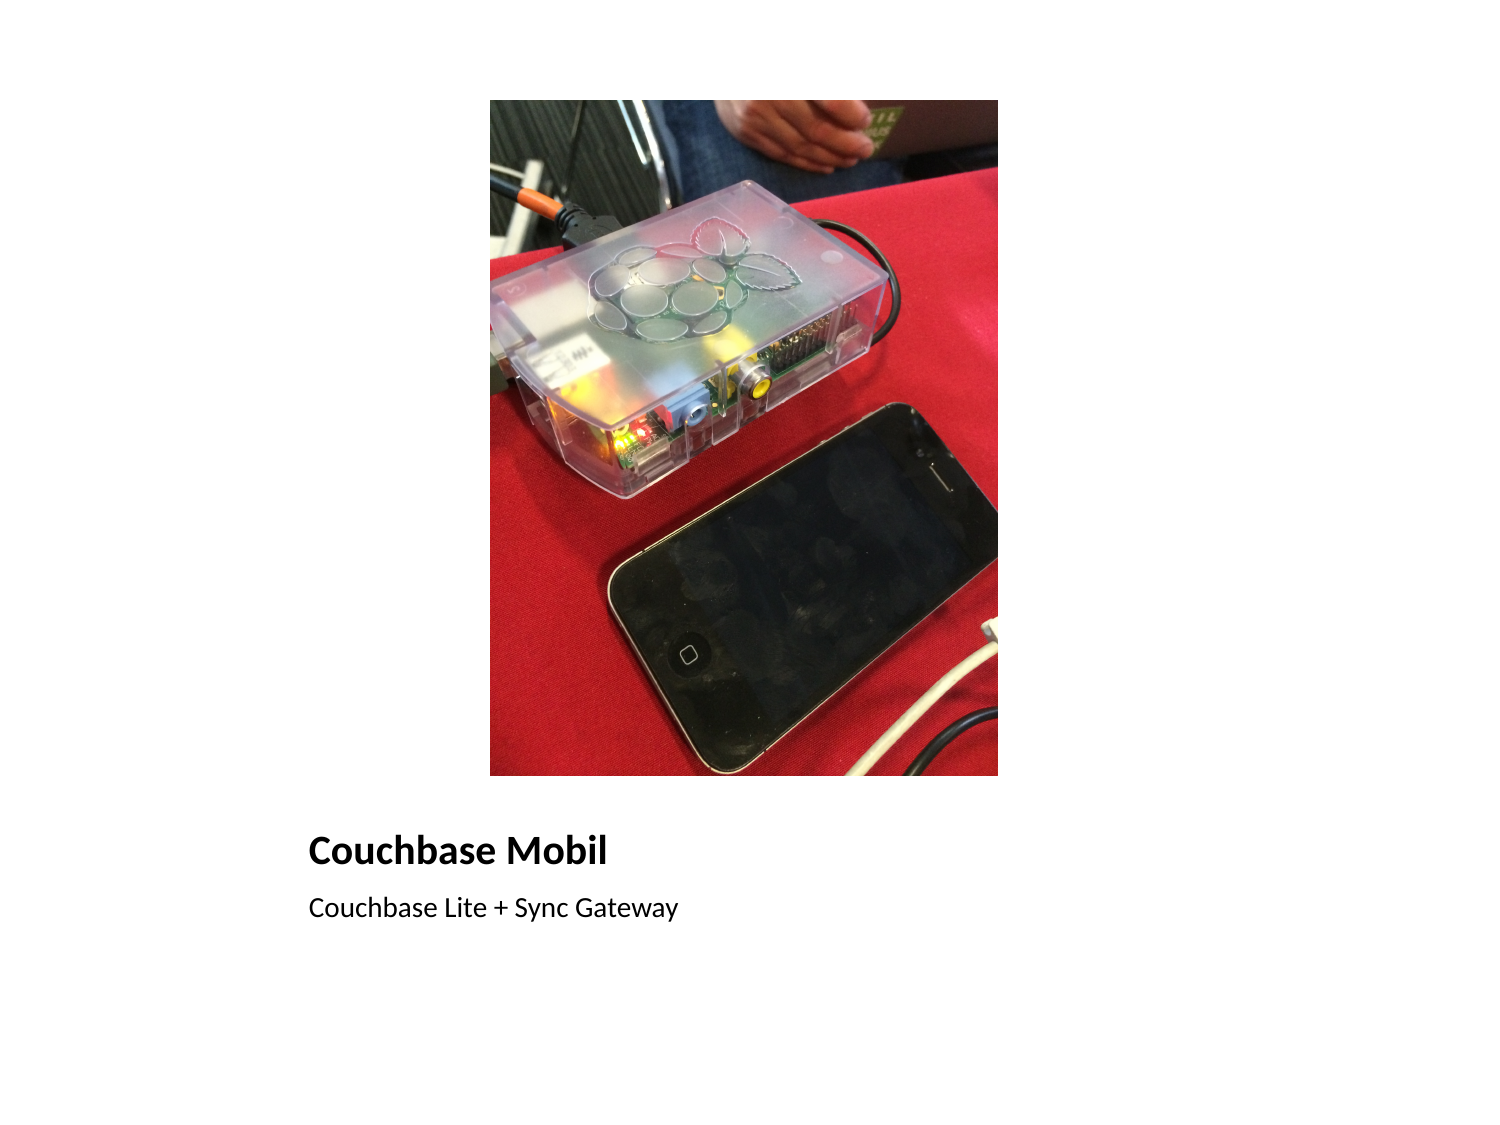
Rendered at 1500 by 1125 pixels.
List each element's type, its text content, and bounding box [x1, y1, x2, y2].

list Couchbase Lite + Sync Gateway [294, 880, 1194, 1013]
picture [293, 100, 1195, 776]
title Couchbase Mobil [294, 787, 1194, 880]
